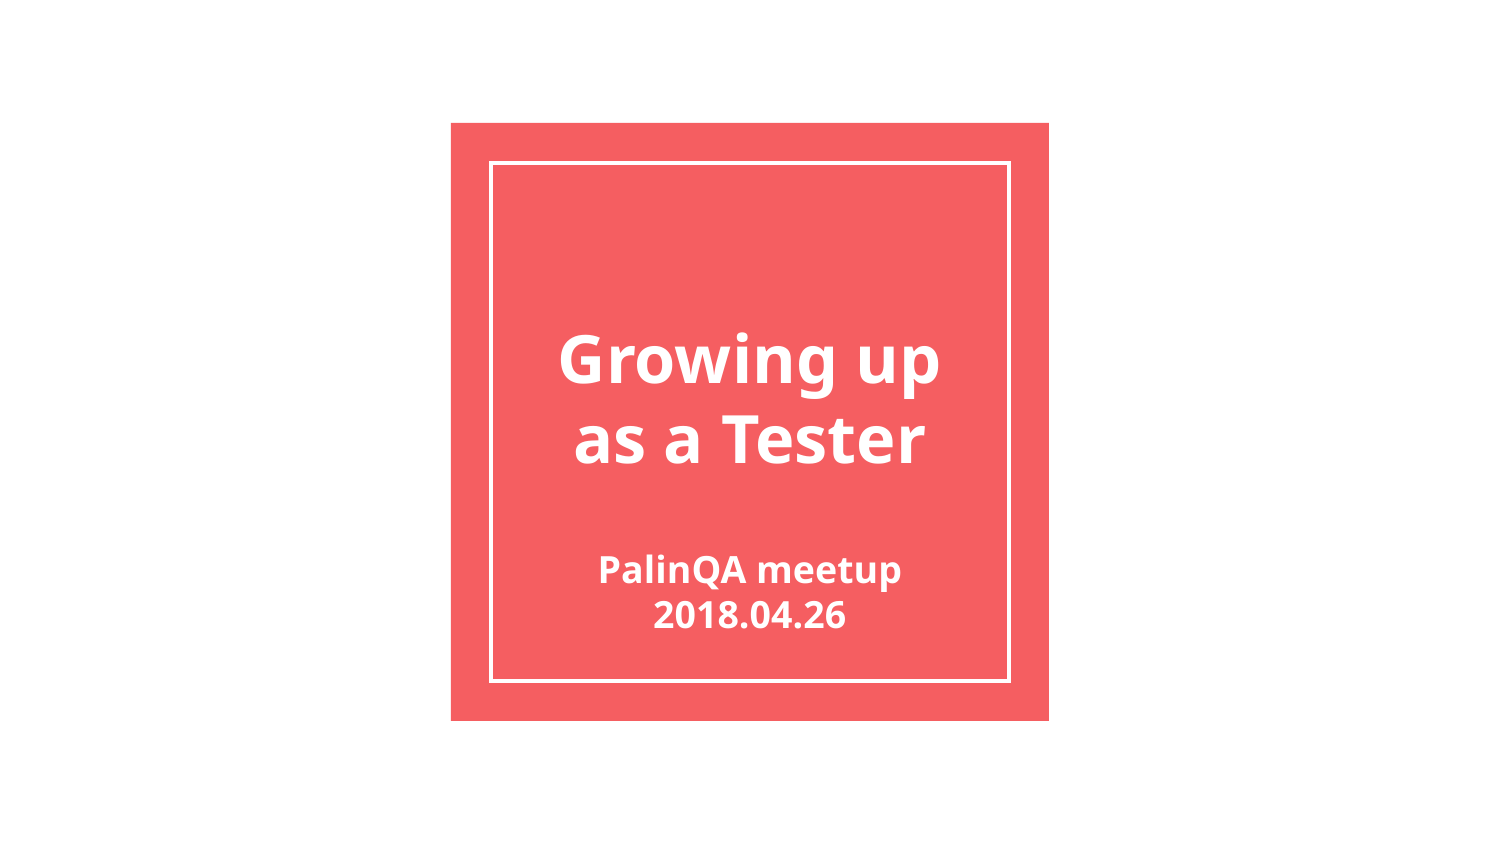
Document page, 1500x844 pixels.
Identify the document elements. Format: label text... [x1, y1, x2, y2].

title Growing up as a Tester [507, 266, 993, 527]
subtitle PalinQA meetup 2018.04.26 [507, 535, 993, 651]
